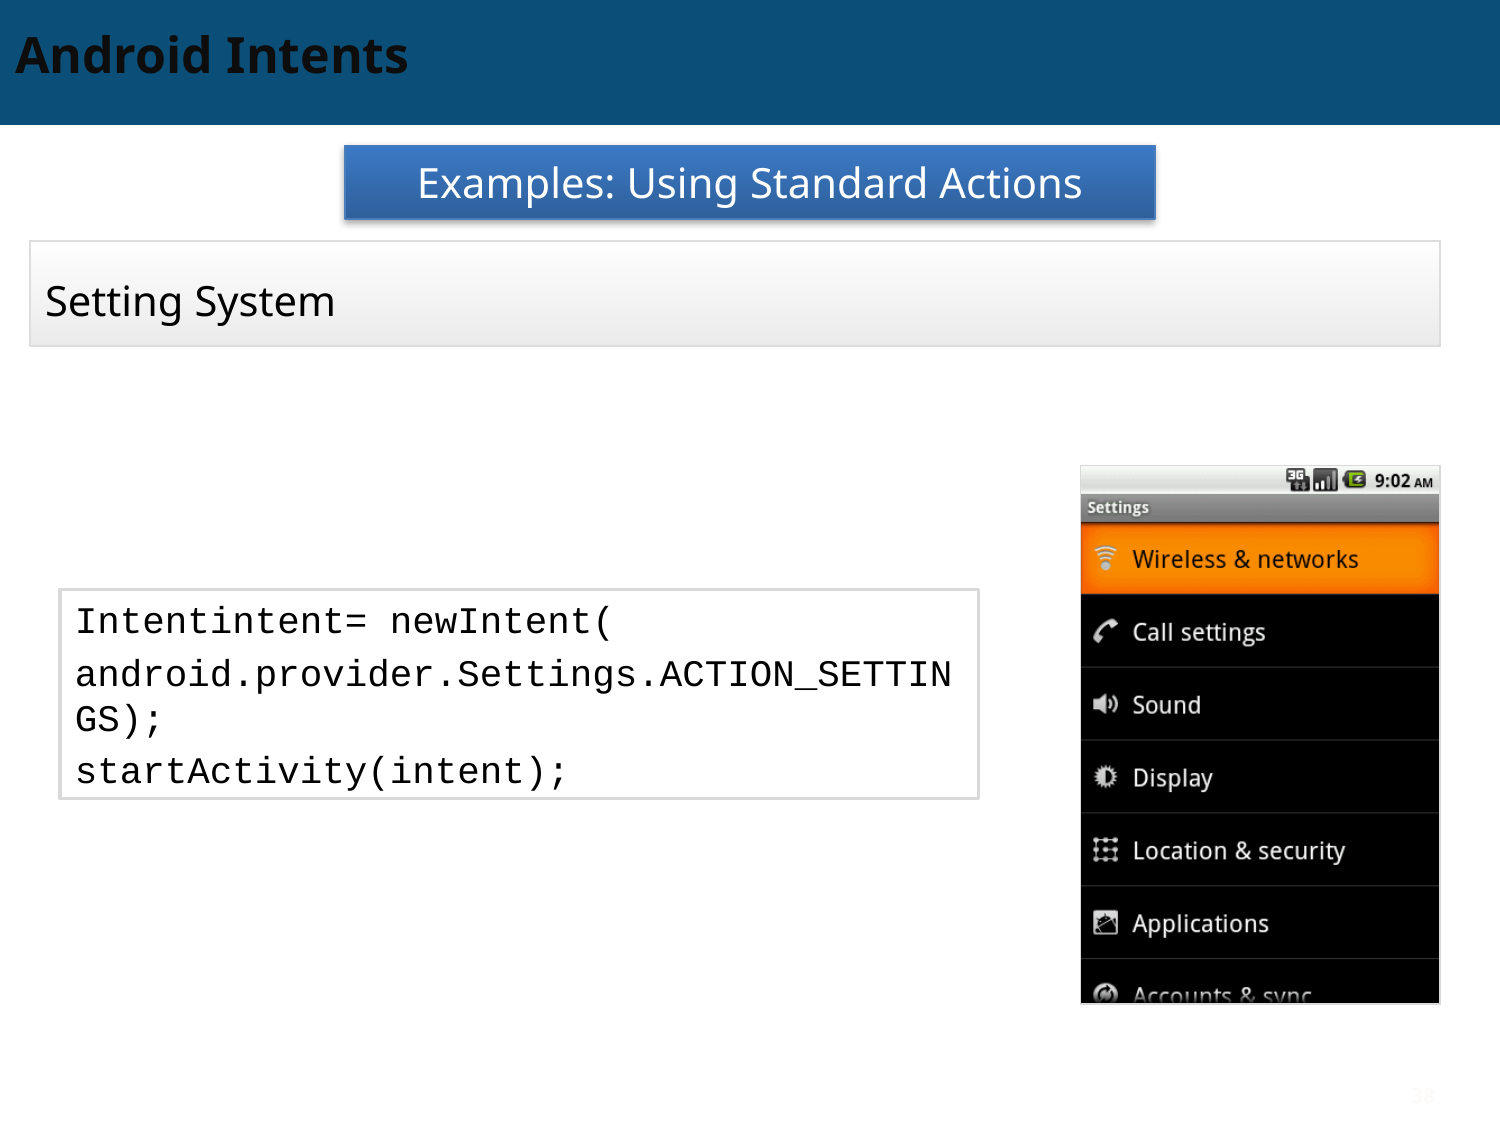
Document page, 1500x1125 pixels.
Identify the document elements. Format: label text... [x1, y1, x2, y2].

text_box Setting System [29, 241, 1440, 347]
text_box Intentintent= newIntent( android.provider.Settings.ACTION_SETTINGS); startActivity(intent); [59, 589, 979, 799]
text_box Examples: Using Standard Actions [344, 145, 1156, 220]
picture [1081, 466, 1440, 1004]
title Android Intents [0, 21, 1351, 86]
